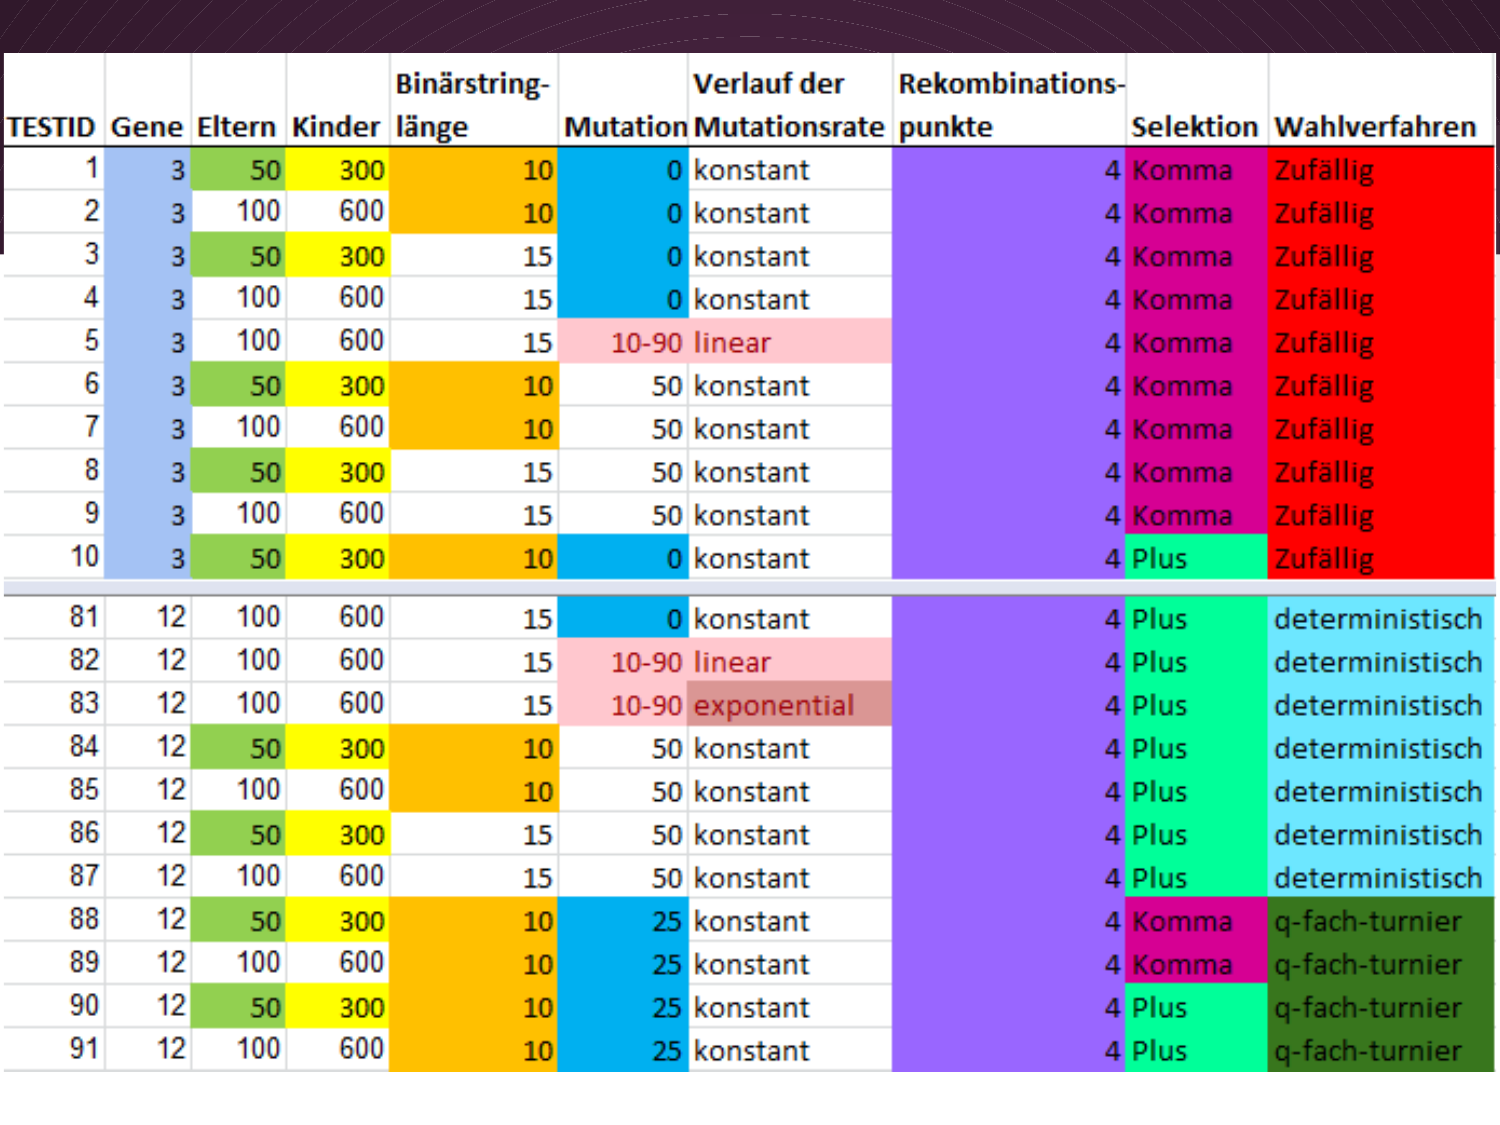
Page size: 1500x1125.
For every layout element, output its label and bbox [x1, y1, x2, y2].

text_box [3, 53, 1497, 1072]
